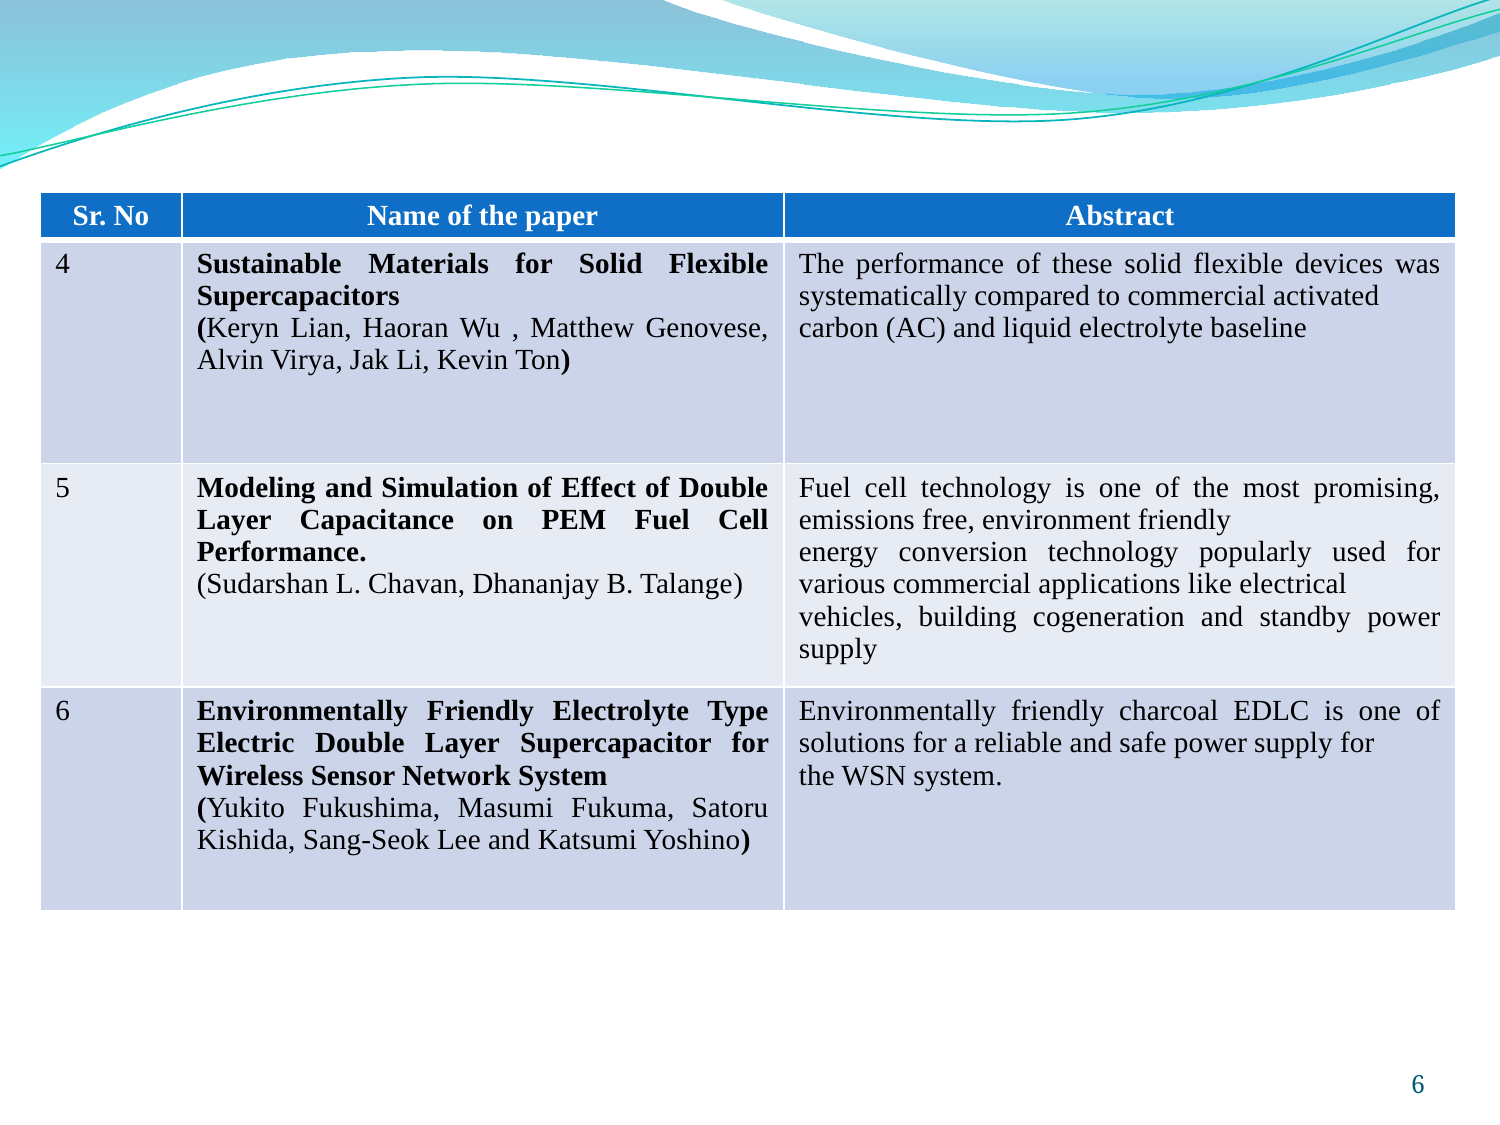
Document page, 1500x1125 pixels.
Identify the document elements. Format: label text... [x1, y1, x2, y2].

table_cell Modeling and Simulation of Effect of Double Layer Capacitance on PEM Fuel Cell Performance. (Sudarshan L. Chavan, Dhananjay B. Talange) [183, 464, 783, 686]
table_header Name of the paper [183, 193, 783, 237]
table_cell Fuel cell technology is one of the most promising, emissions free, environment friendly energy conversion technology popularly used for various commercial applications like electrical vehicles, building cogeneration and standby power supply [785, 464, 1455, 686]
table_cell Environmentally friendly charcoal EDLC is one of solutions for a reliable and safe power supply for the WSN system. [785, 688, 1455, 910]
table_header Abstract [785, 193, 1455, 237]
table_cell 6 [41, 688, 181, 910]
table_cell 5 [41, 464, 181, 686]
table_header Sr. No [41, 193, 181, 237]
table_cell Sustainable Materials for Solid Flexible Supercapacitors (Keryn Lian, Haoran Wu , Matthew Genovese, Alvin Virya, Jak Li, Kevin Ton) [183, 243, 783, 463]
slide_number 6 [1299, 1042, 1425, 1103]
table_cell Environmentally Friendly Electrolyte Type Electric Double Layer Supercapacitor for Wireless Sensor Network System (Yukito Fukushima, Masumi Fukuma, Satoru Kishida, Sang-Seok Lee and Katsumi Yoshino) [183, 688, 783, 910]
table_cell The performance of these solid flexible devices was systematically compared to commercial activated carbon (AC) and liquid electrolyte baseline [785, 243, 1455, 463]
table_cell 4 [41, 243, 181, 463]
